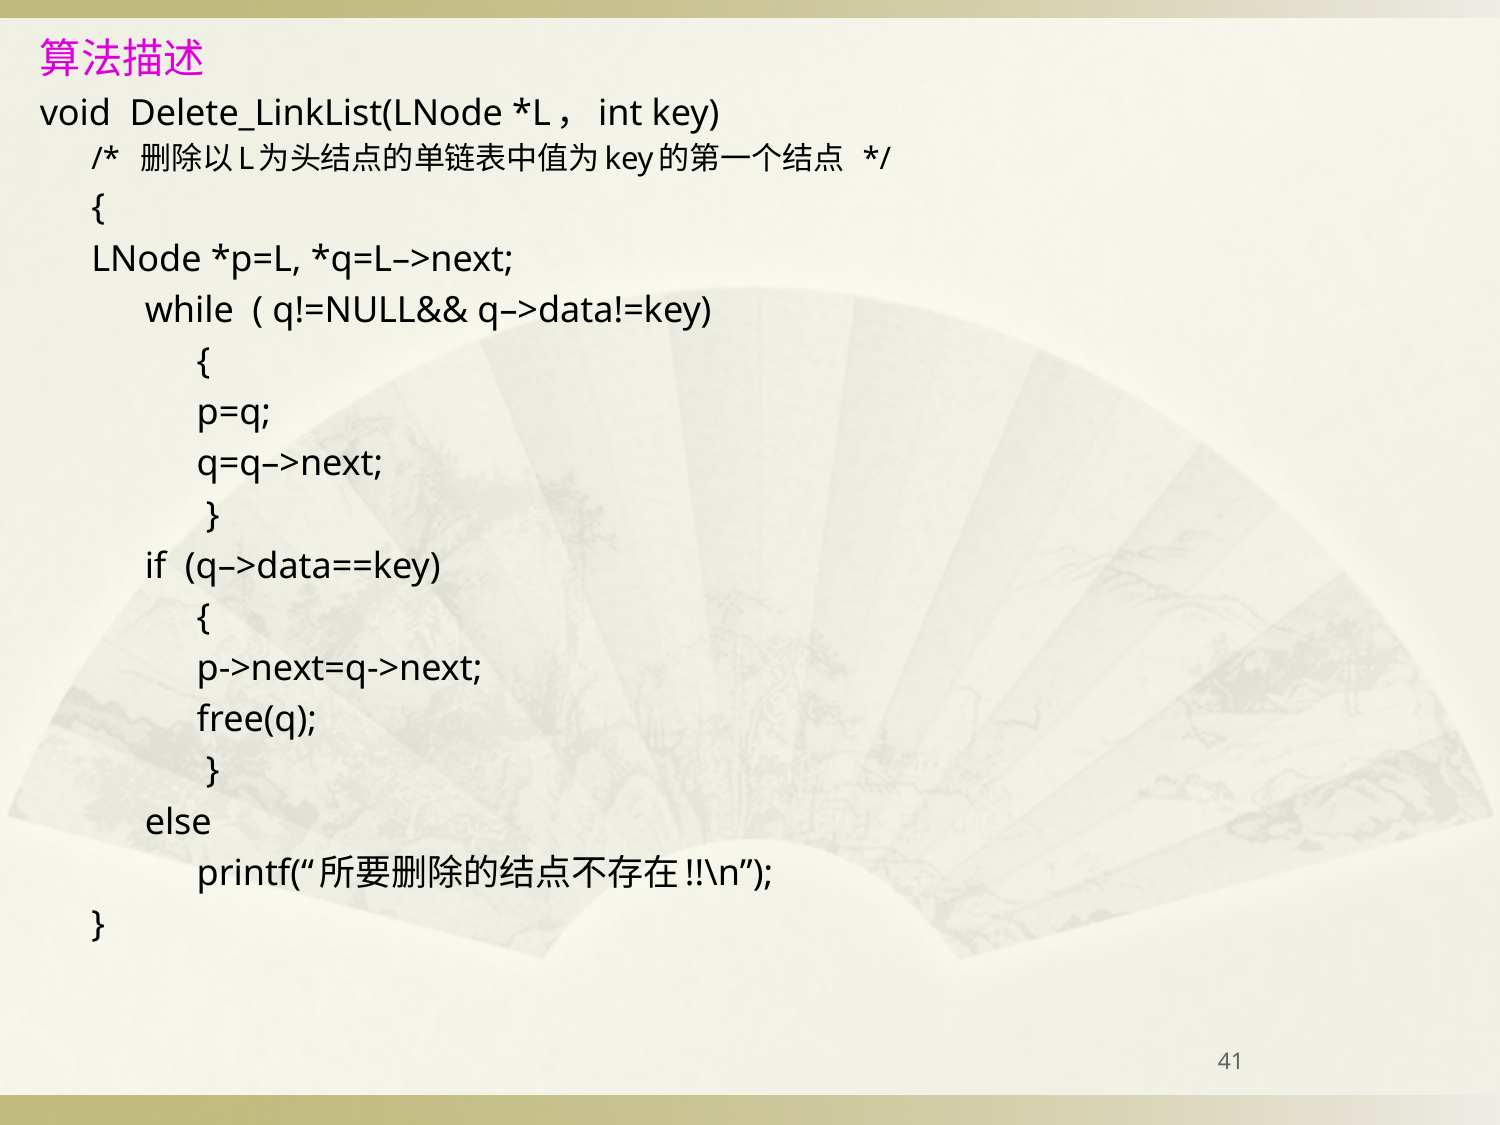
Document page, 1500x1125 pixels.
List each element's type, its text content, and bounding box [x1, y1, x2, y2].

list 算法描述 void Delete_LinkList(LNode *L，int key) /* 删除以L为头结点的单链表中值为key的第一个结点 */ { LNode *p=L, *q=L–>next; while ( q!=NULL&& q–>data!=key) { p=q; q=q–>next; } if (q–>data==key) { p->next=q->next; free(q); } else printf(“所要删除的结点不存在!!\n”); } [24, 24, 1471, 964]
slide_number 41 [1074, 1025, 1388, 1100]
